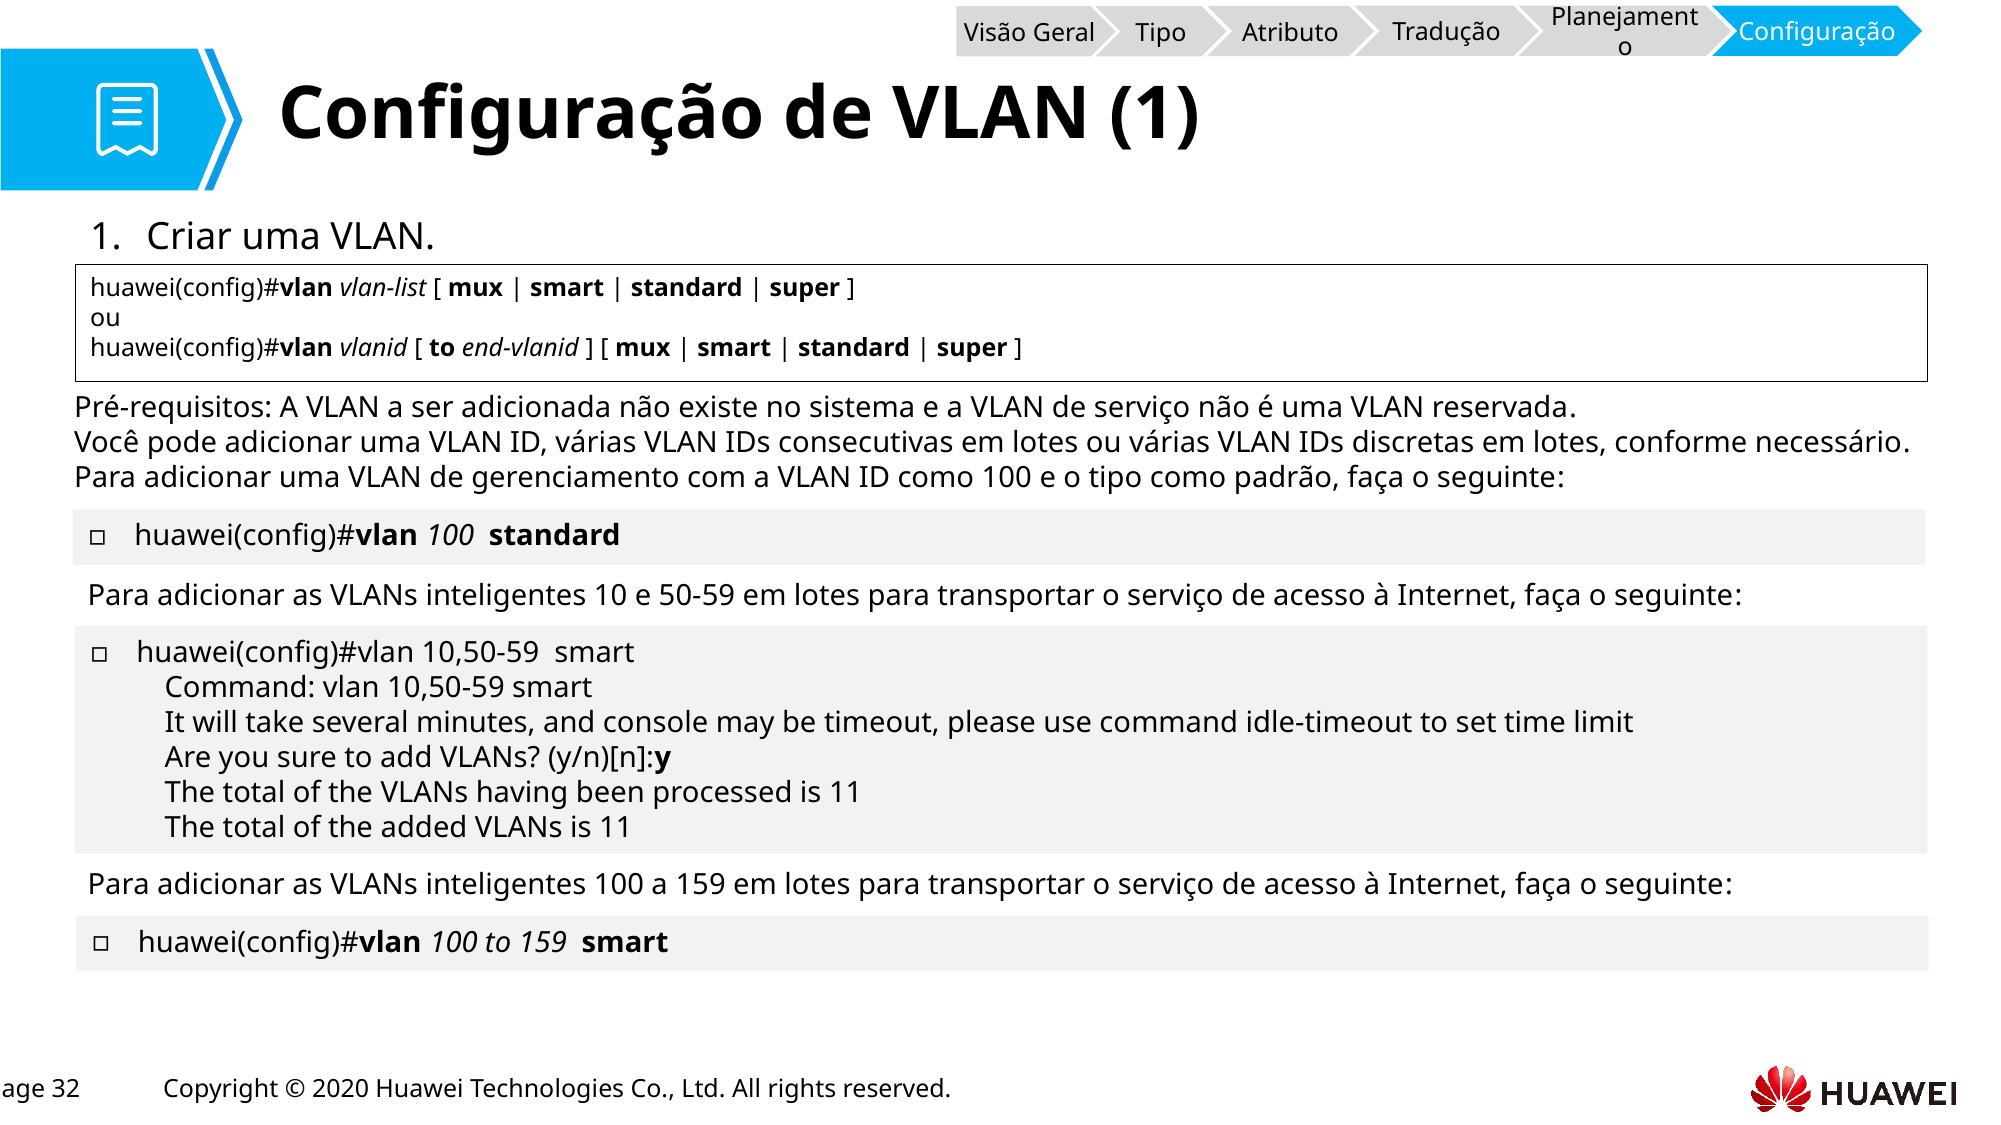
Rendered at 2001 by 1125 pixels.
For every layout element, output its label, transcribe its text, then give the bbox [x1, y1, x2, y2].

picture [1751, 1066, 1956, 1112]
text_box huawei(config)#vlan 100 to 159 smart [76, 915, 1929, 971]
text_box Pré-requisitos: A VLAN a ser adicionada não existe no sistema e a VLAN de serviço não é uma VLAN reservada. Você pode adicionar uma VLAN ID, várias VLAN IDs consecutivas em lotes ou várias VLAN IDs discretas em lotes, conforme necessário. Para adicionar uma VLAN de gerenciamento com a VLAN ID como 100 e o tipo como padrão, faça o seguinte: [59, 380, 1943, 548]
text_box Criar uma VLAN. [75, 204, 1895, 266]
text_box huawei(config)#vlan 10,50-59 smart Command: vlan 10,50-59 smart It will take several minutes, and console may be timeout, please use command idle-timeout to set time limit Are you sure to add VLANs? (y/n)[n]:y The total of the VLANs having been processed is 11 The total of the added VLANs is 11 [74, 625, 1928, 854]
text_box huawei(config)#vlan 100 standard [72, 509, 1926, 565]
text_box Para adicionar as VLANs inteligentes 100 a 159 em lotes para transportar o serviço de acesso à Internet, faça o seguinte: [72, 857, 1813, 924]
text_box huawei(config)#vlan vlan-list [ mux | smart | standard | super ] ou huawei(config)#vlan vlanid [ to end-vlanid ] [ mux | smart | standard | super ] [75, 264, 1928, 380]
text_box Para adicionar as VLANs inteligentes 10 e 50-59 em lotes para transportar o serviço de acesso à Internet, faça o seguinte: [72, 568, 1813, 635]
title Configuração de VLAN (1) [261, 67, 1875, 173]
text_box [956, 5, 1923, 57]
